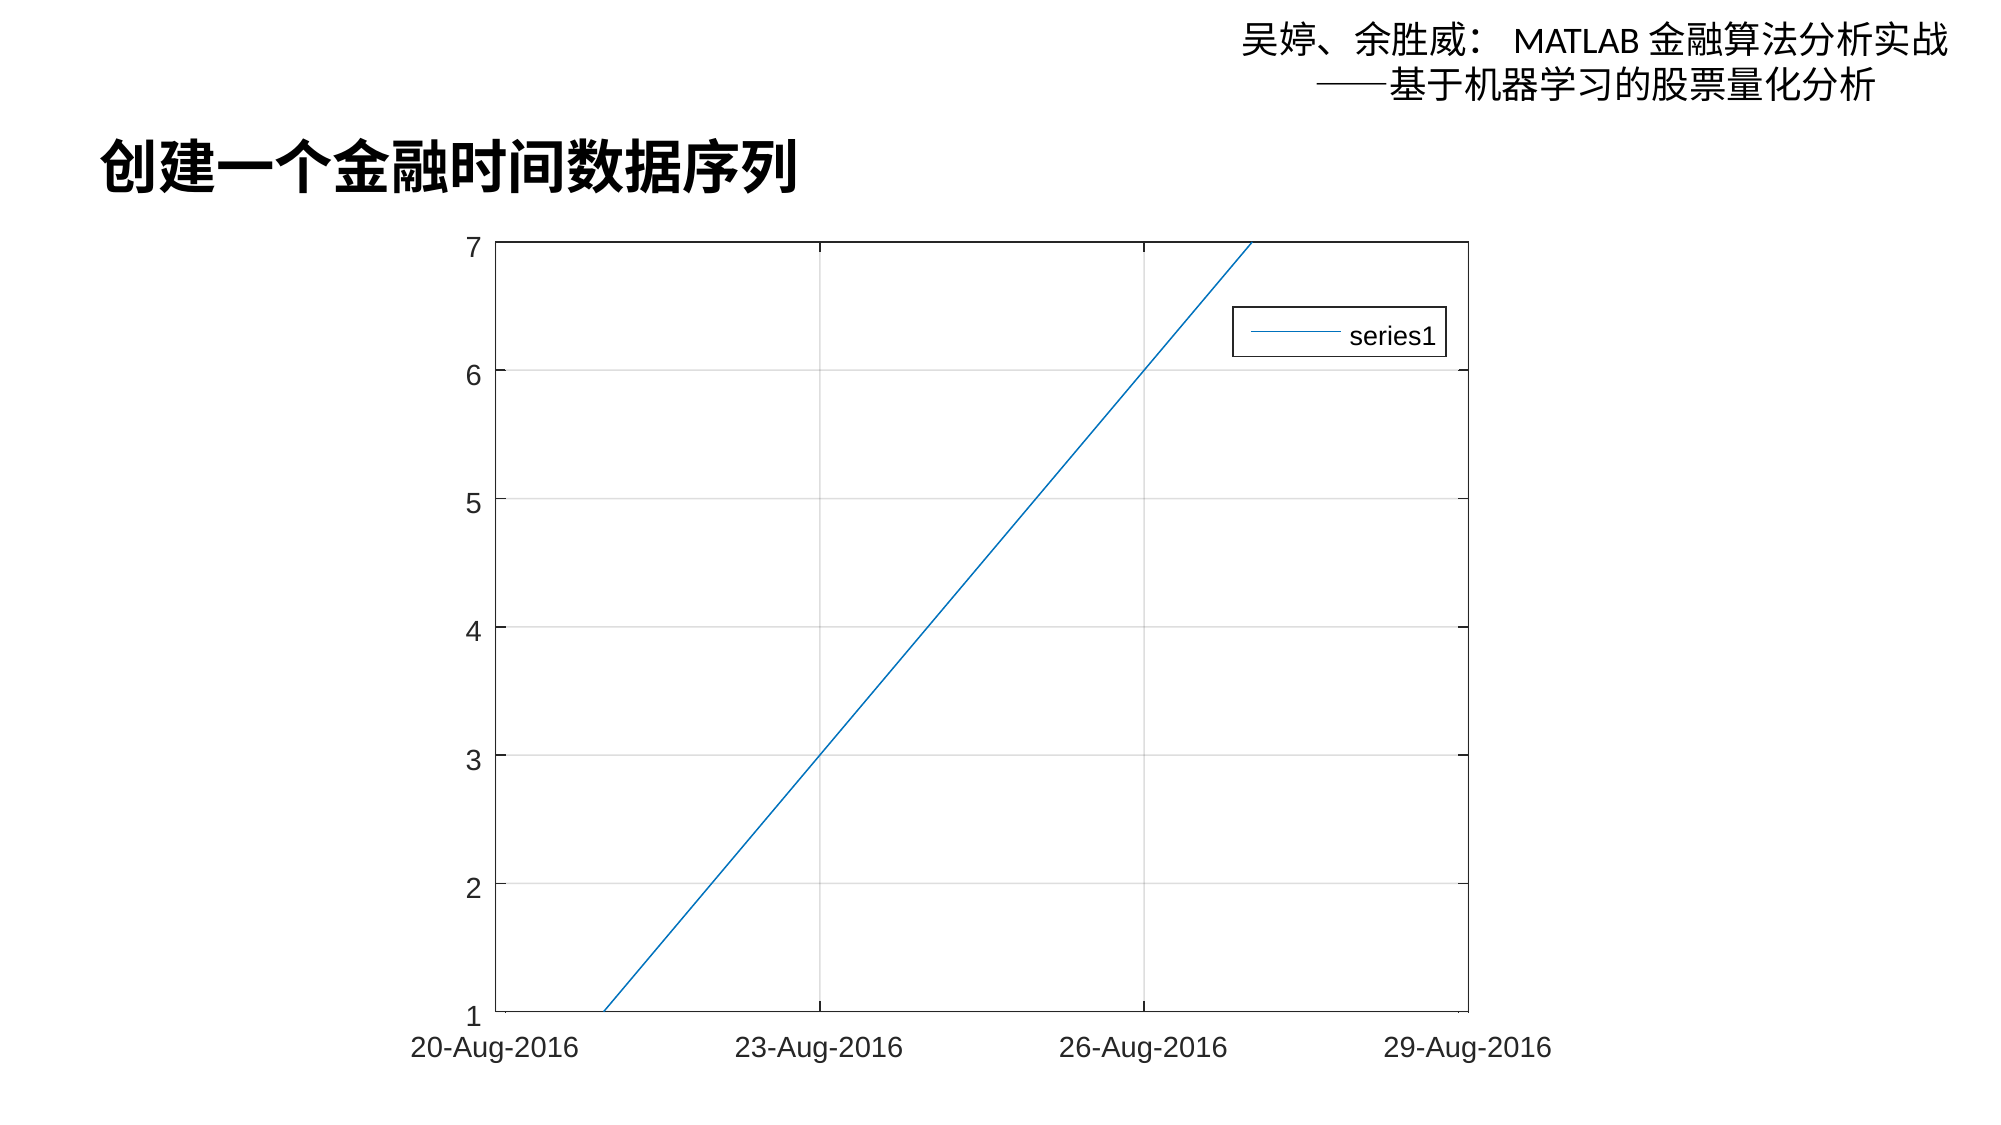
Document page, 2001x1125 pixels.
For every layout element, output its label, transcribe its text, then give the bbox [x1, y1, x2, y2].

text_box 吴婷、余胜威：MATLAB金融算法分析实战——基于机器学习的股票量化分析 [1190, 0, 2000, 123]
picture [383, 208, 1559, 1113]
text_box 创建一个金融时间数据序列 [85, 122, 814, 208]
